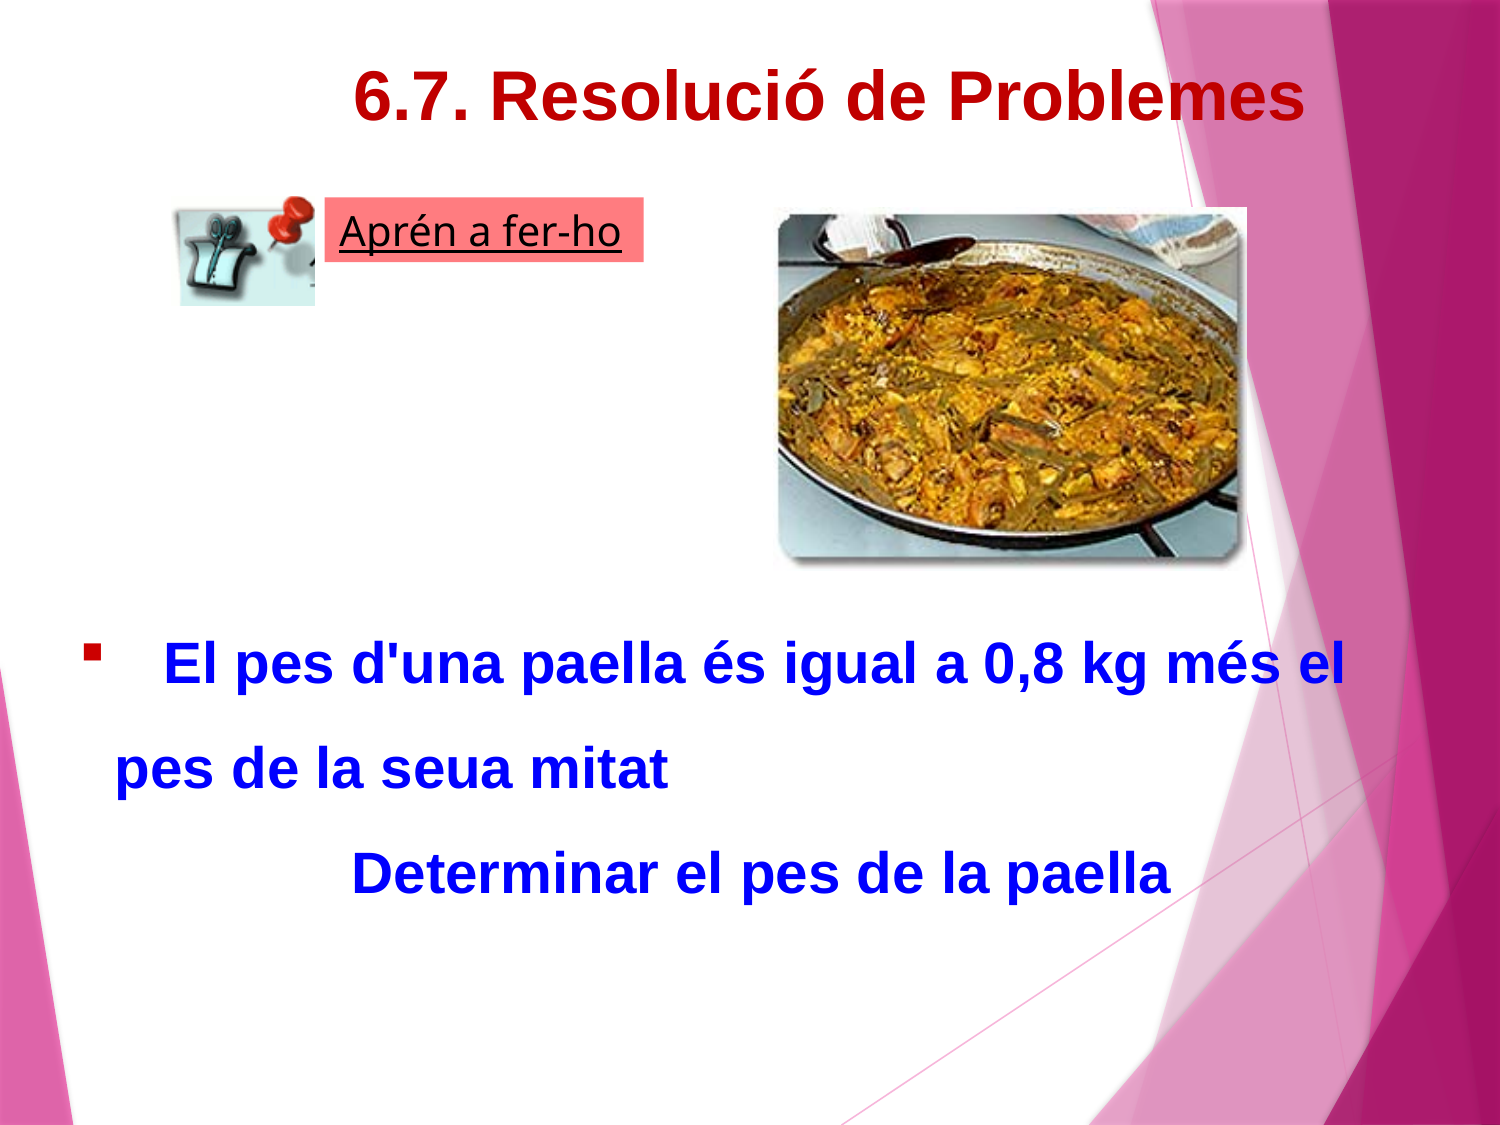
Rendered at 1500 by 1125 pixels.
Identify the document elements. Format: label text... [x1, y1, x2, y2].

picture [170, 195, 316, 307]
title 6.7. Resolució de Problemes [218, 75, 1444, 143]
text_box Aprén a fer-ho [324, 197, 644, 263]
picture [773, 207, 1248, 572]
text_box [0, 0, 1500, 75]
text_box El pes d'una paella és igual a 0,8 kg més el pes de la seua mitat Determinar el pes de la paella [64, 302, 1459, 980]
